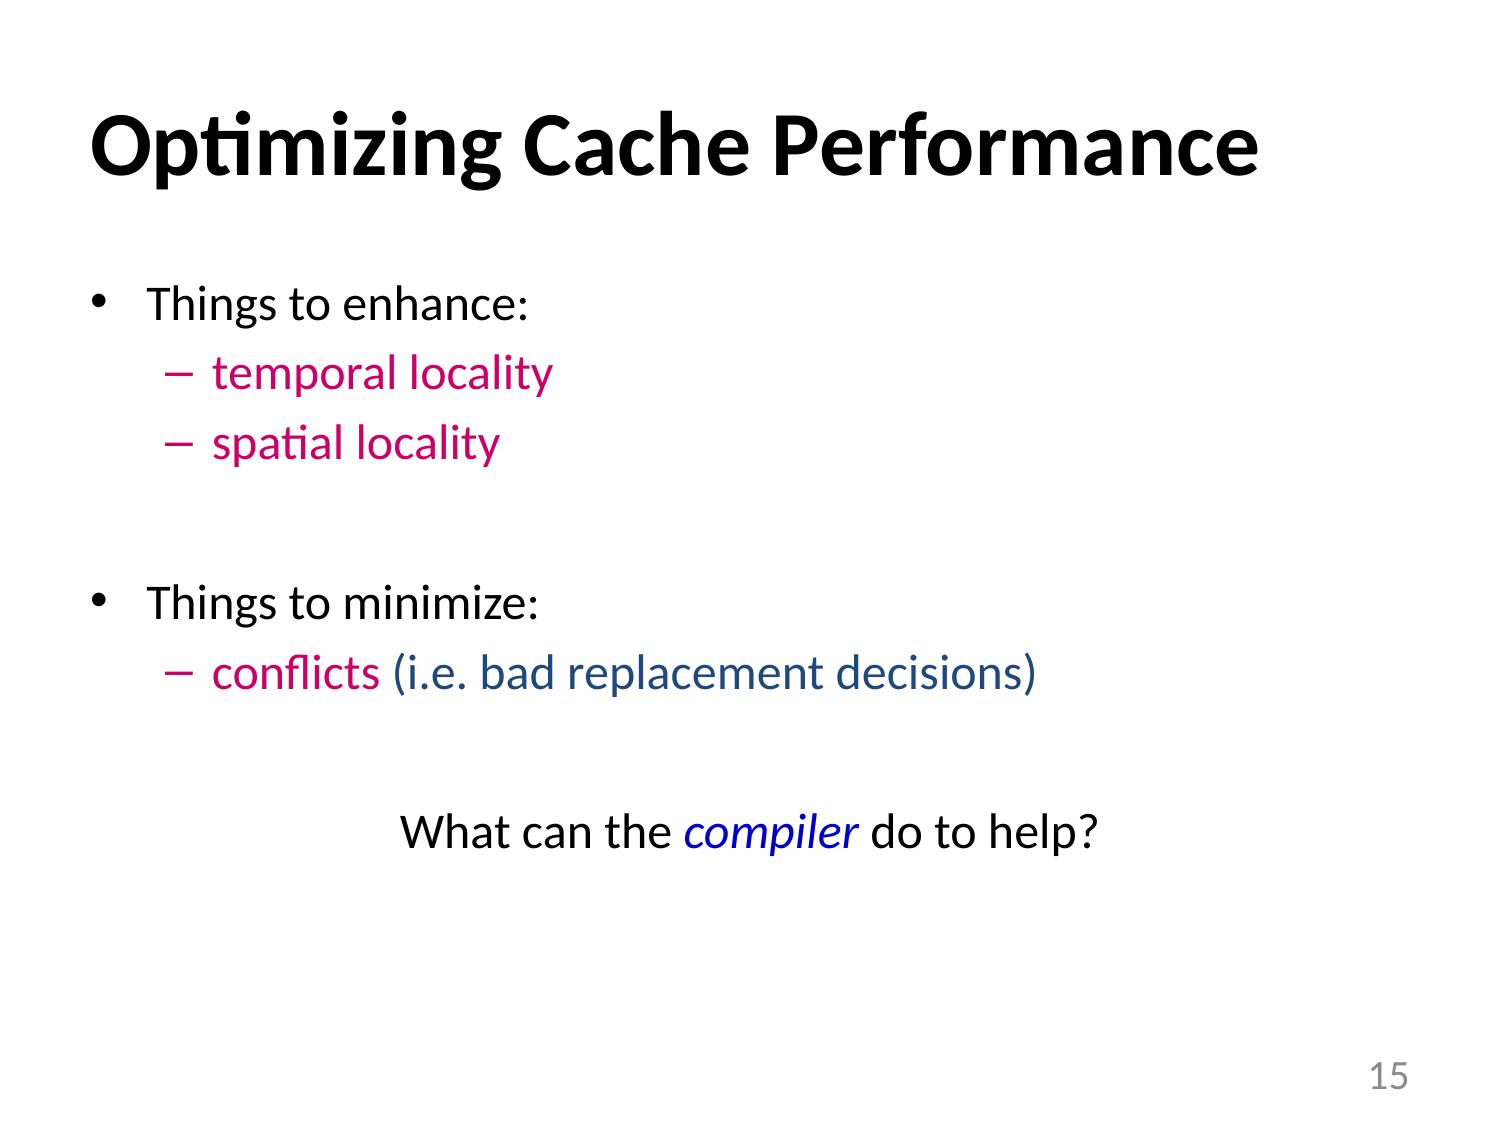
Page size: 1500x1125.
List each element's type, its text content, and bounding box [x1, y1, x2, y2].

title Optimizing Cache Performance [75, 45, 1425, 233]
slide_number 15 [1074, 1042, 1425, 1103]
list Things to enhance: temporal locality spatial locality Things to minimize: conflicts (i.e. bad replacement decisions) What can the compiler do to help? [75, 262, 1425, 1005]
